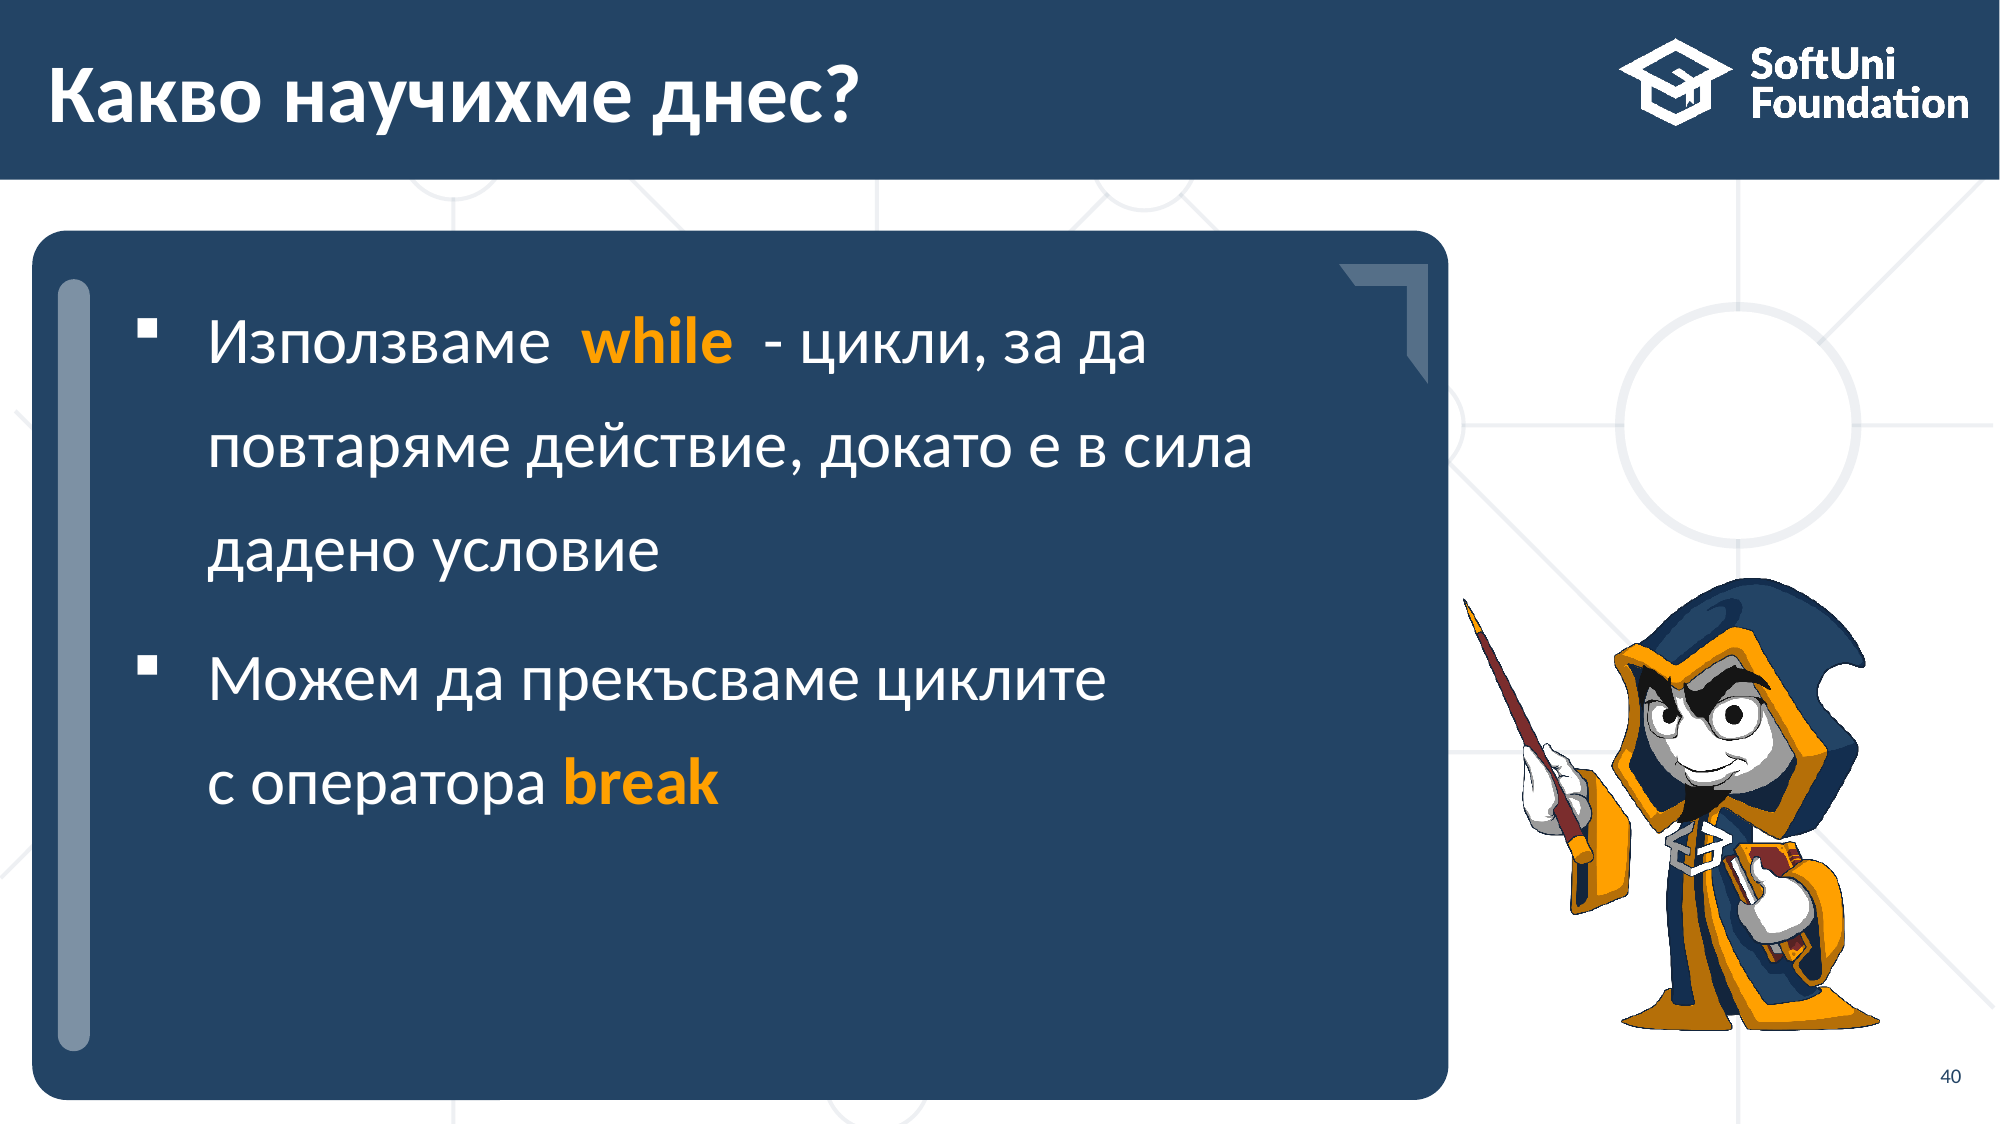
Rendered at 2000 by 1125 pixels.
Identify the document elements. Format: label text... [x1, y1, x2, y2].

title Какво научихме днес? [31, 16, 1591, 162]
picture [1618, 38, 1968, 126]
slide_number 40 [1896, 1049, 1968, 1101]
picture [1447, 537, 1921, 1050]
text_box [31, 230, 1449, 1101]
